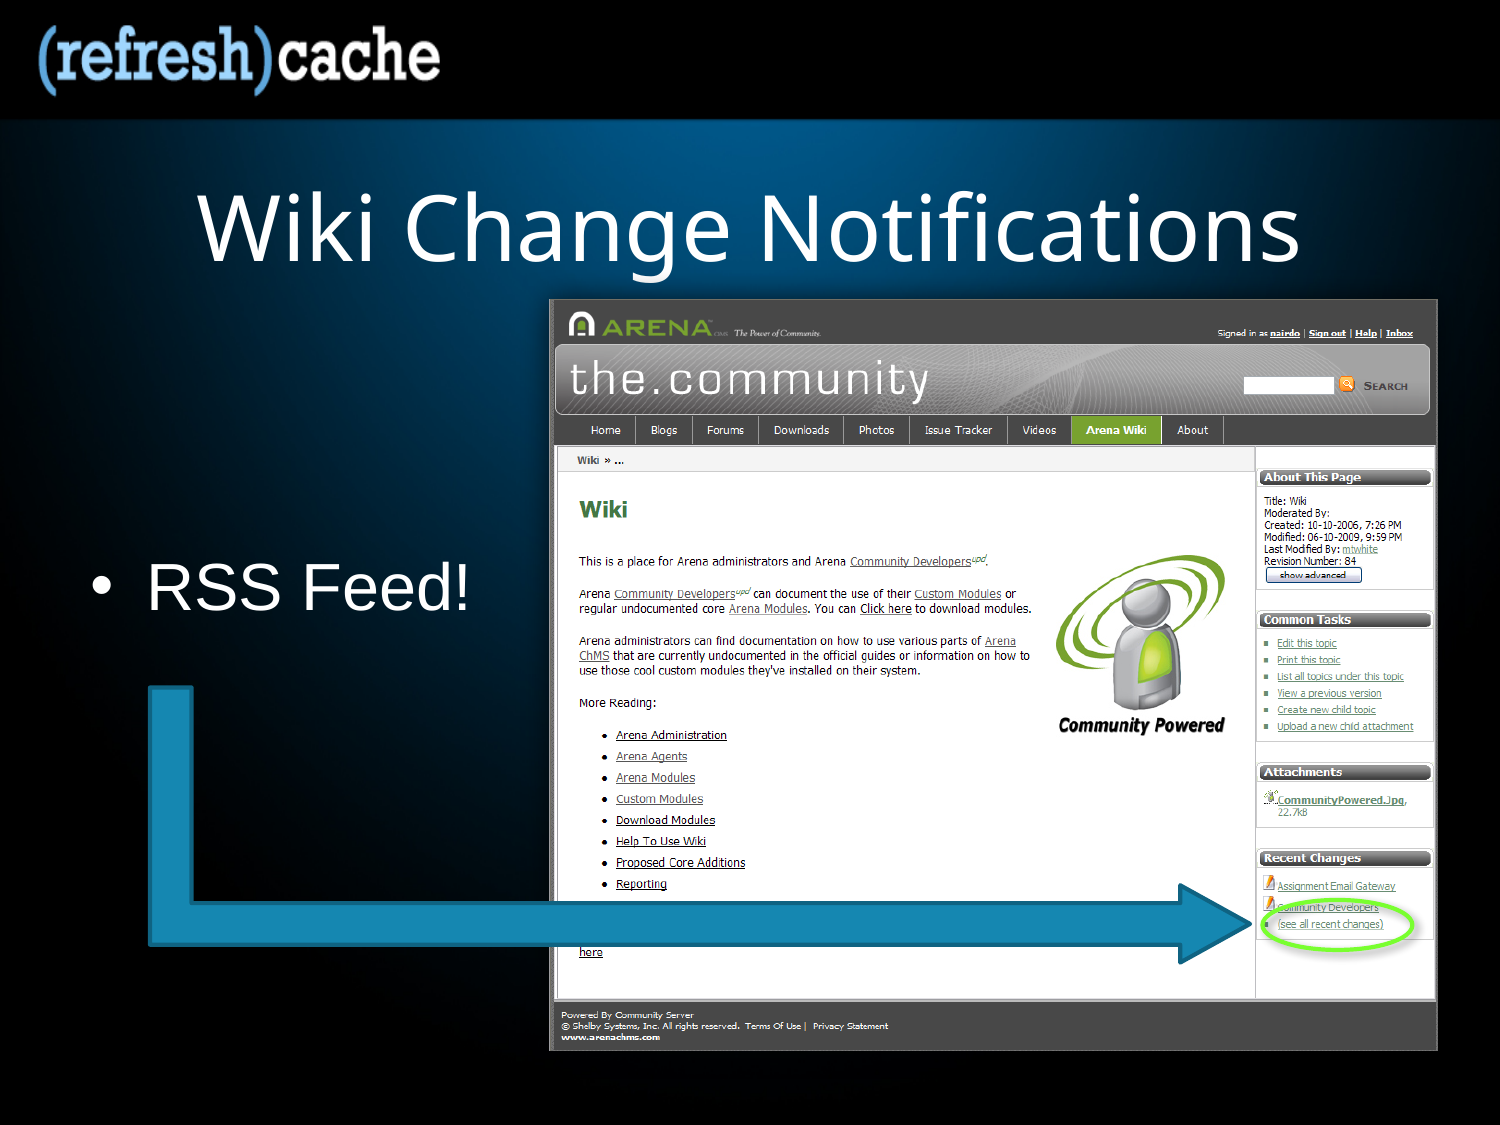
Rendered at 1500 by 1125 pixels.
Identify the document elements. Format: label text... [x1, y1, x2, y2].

text_box [147, 685, 544, 947]
list RSS Feed! [75, 270, 550, 1013]
picture [0, 0, 1500, 1125]
title Wiki Change Notifications [75, 131, 1425, 279]
